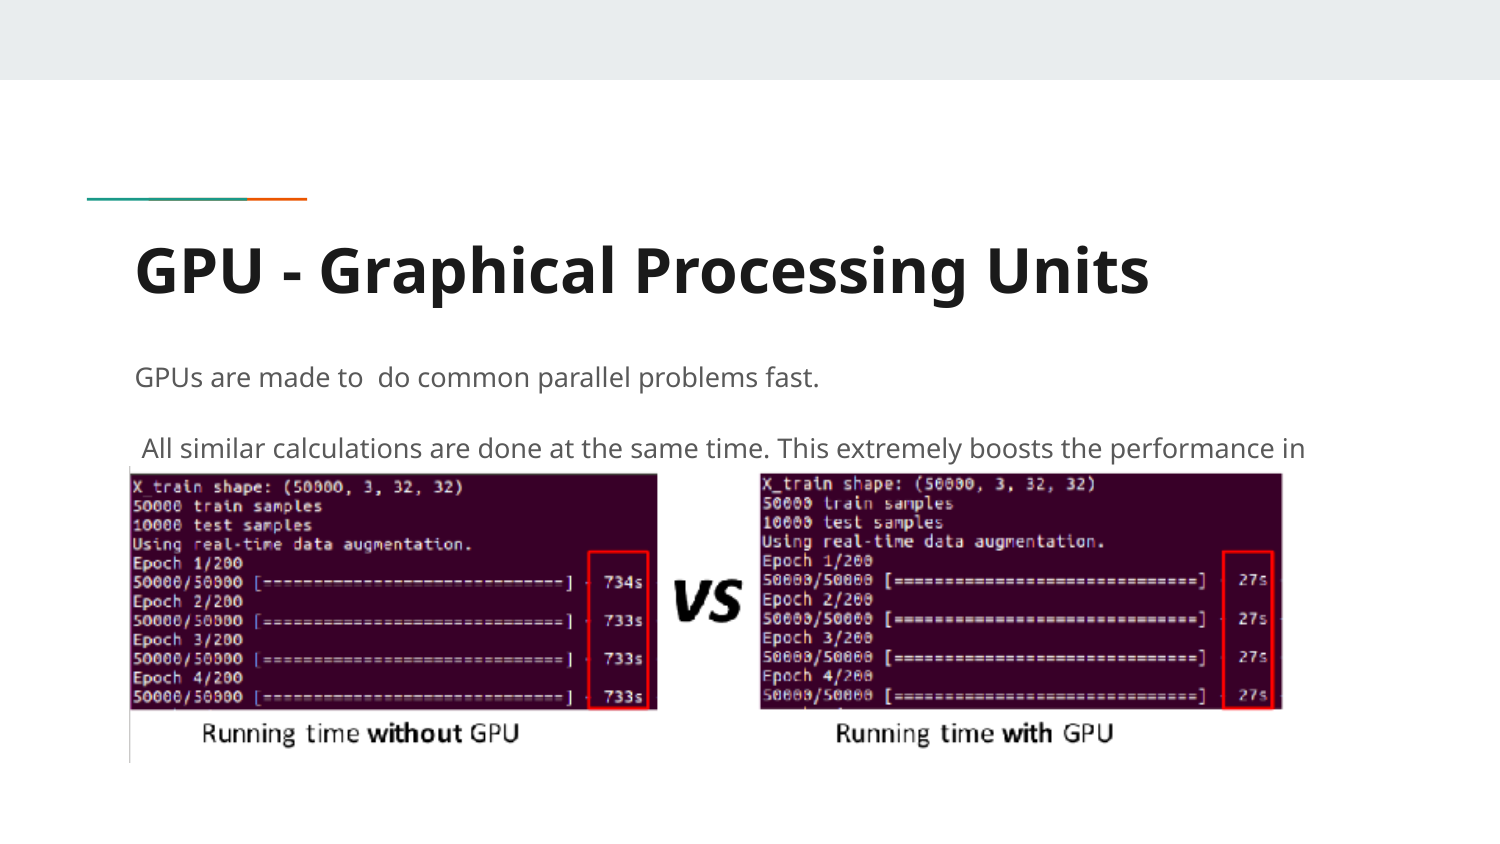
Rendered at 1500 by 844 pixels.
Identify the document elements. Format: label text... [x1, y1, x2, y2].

picture [129, 466, 1292, 763]
title GPU - Graphical Processing Units [119, 216, 1381, 305]
list GPUs are made to do common parallel problems fast. All similar calculations are done at the same time. This extremely boosts the performance in parallel computations. [119, 341, 1381, 805]
